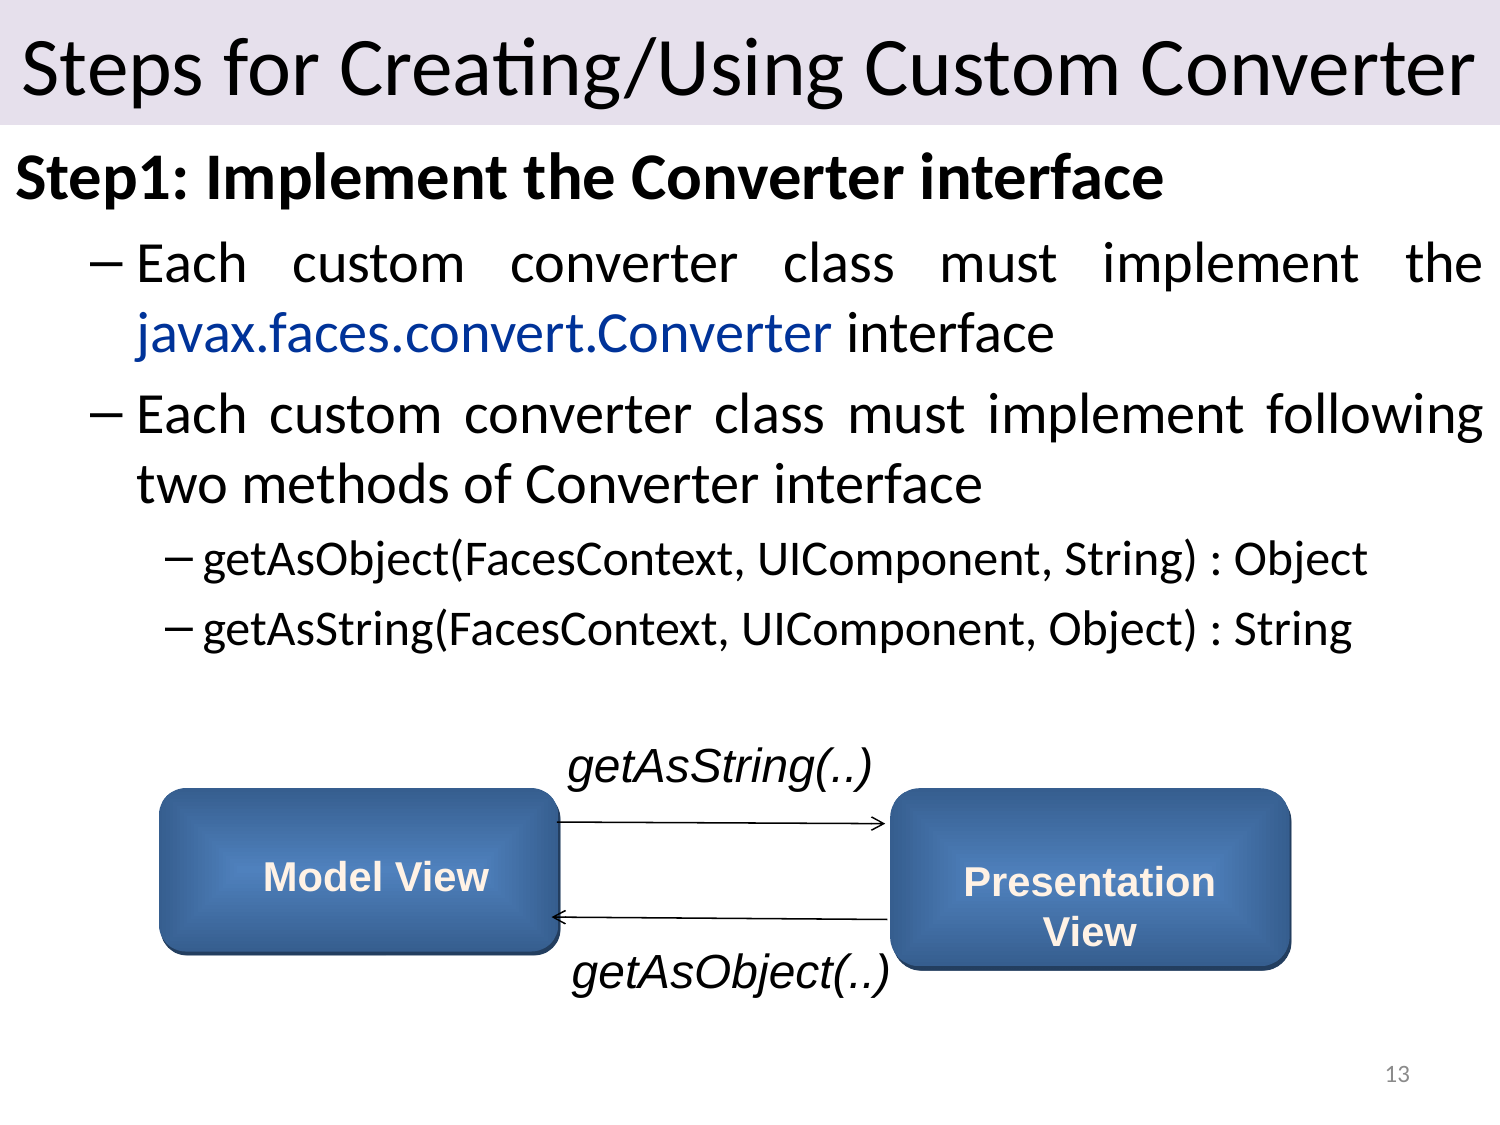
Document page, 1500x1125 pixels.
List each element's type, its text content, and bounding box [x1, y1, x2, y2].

list Step1: Implement the Converter interface Each custom converter class must implement the javax.faces.convert.Converter interface Each custom converter class must implement following two methods of Converter interface getAsObject(FacesContext, UIComponent, String) : Object getAsString(FacesContext, UIComponent, Object) : String [0, 125, 1500, 750]
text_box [158, 727, 1290, 1007]
slide_number 13 [1074, 1042, 1425, 1103]
title Steps for Creating/Using Custom Converter [0, 0, 1500, 125]
